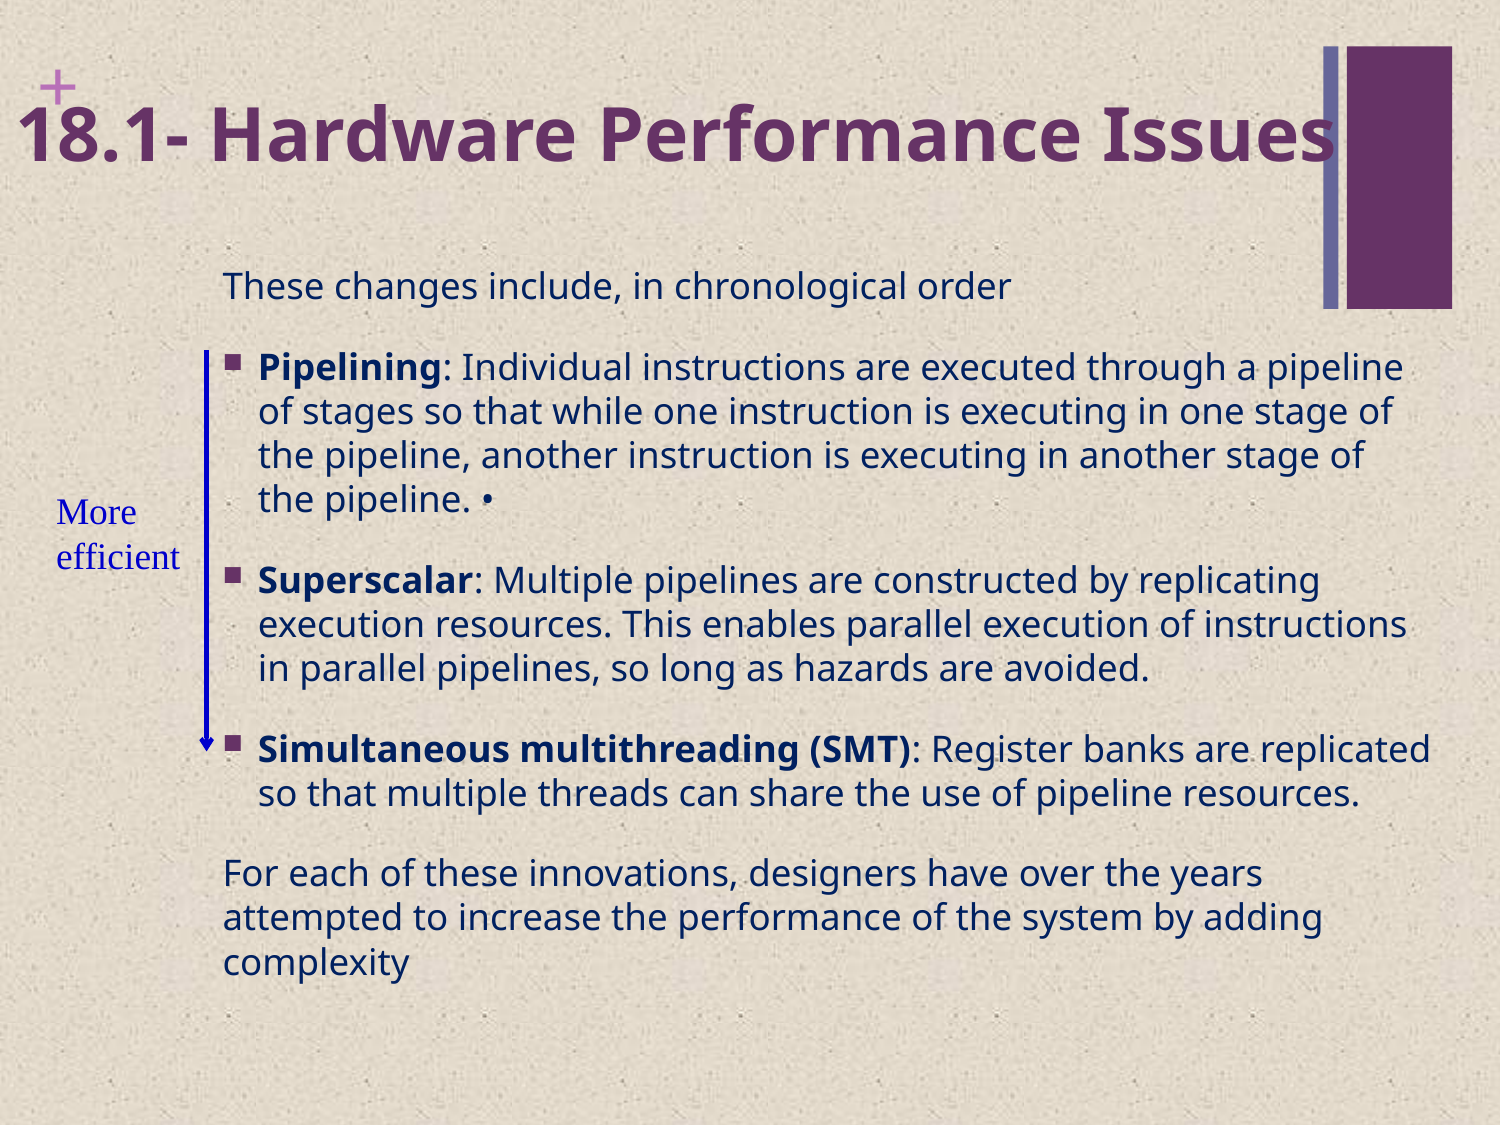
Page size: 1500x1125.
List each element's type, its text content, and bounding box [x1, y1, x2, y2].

title 18.1- Hardware Performance Issues [0, 79, 1360, 200]
picture [0, 0, 1500, 1125]
picture [1339, 200, 1346, 255]
text_box More efficient [41, 479, 200, 585]
list These changes include, in chronological order Pipelining: Individual instructions are executed through a pipeline of stages so that while one instruction is executing in one stage of the pipeline, another instruction is executing in another stage of the pipeline. • Superscalar: Multiple pipelines are constructed by replicating execution resources. This enables parallel execution of instructions in parallel pipelines, so long as hazards are avoided. Simultaneous multithreading (SMT): Register banks are replicated so that multiple threads can share the use of pipeline resources. For each of these innovations, designers have over the years attempted to increase the performance of the system by adding complexity [207, 255, 1447, 1015]
